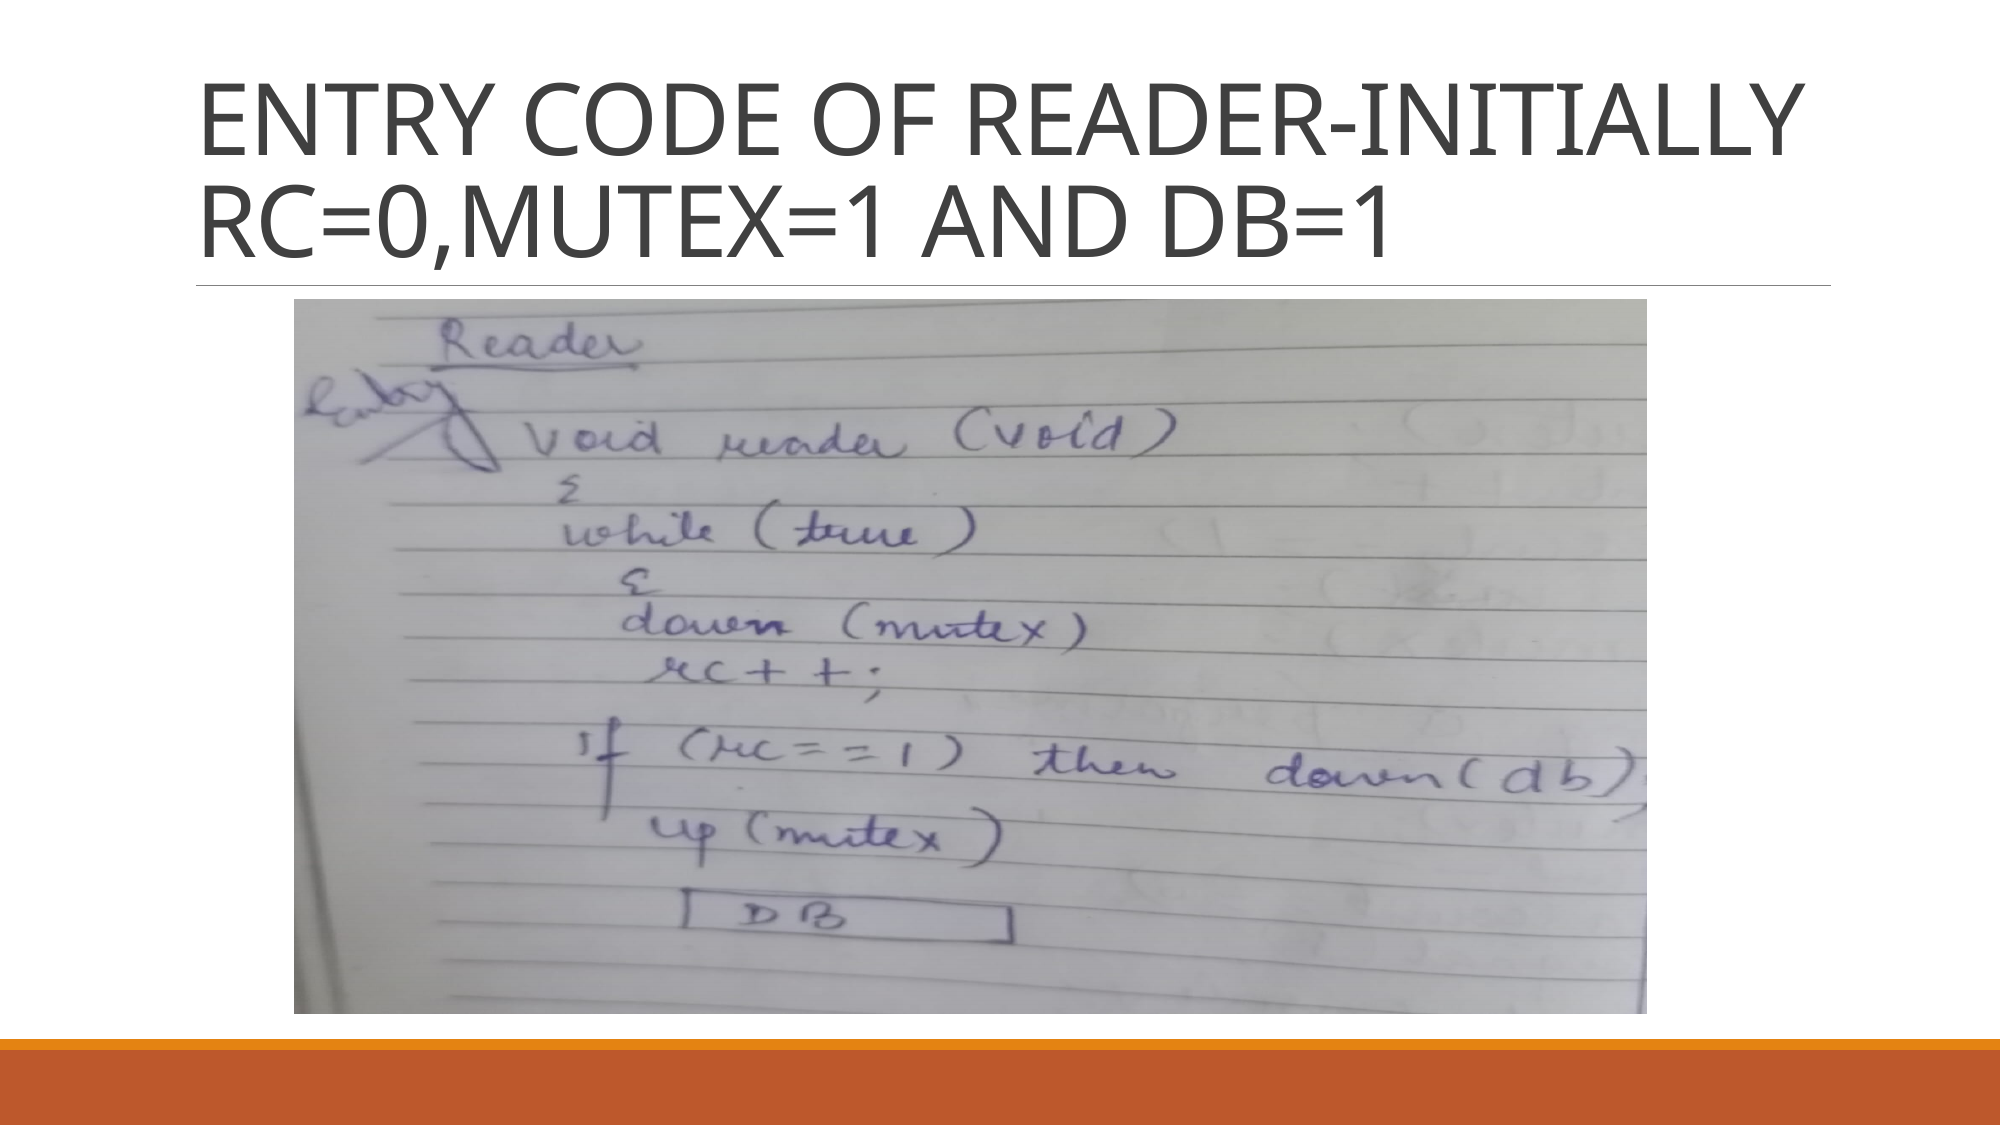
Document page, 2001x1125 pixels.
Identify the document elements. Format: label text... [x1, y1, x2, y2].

title ENTRY CODE OF READER-INITIALLY RC=0,MUTEX=1 AND DB=1 [180, 47, 1830, 285]
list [293, 298, 1647, 1014]
